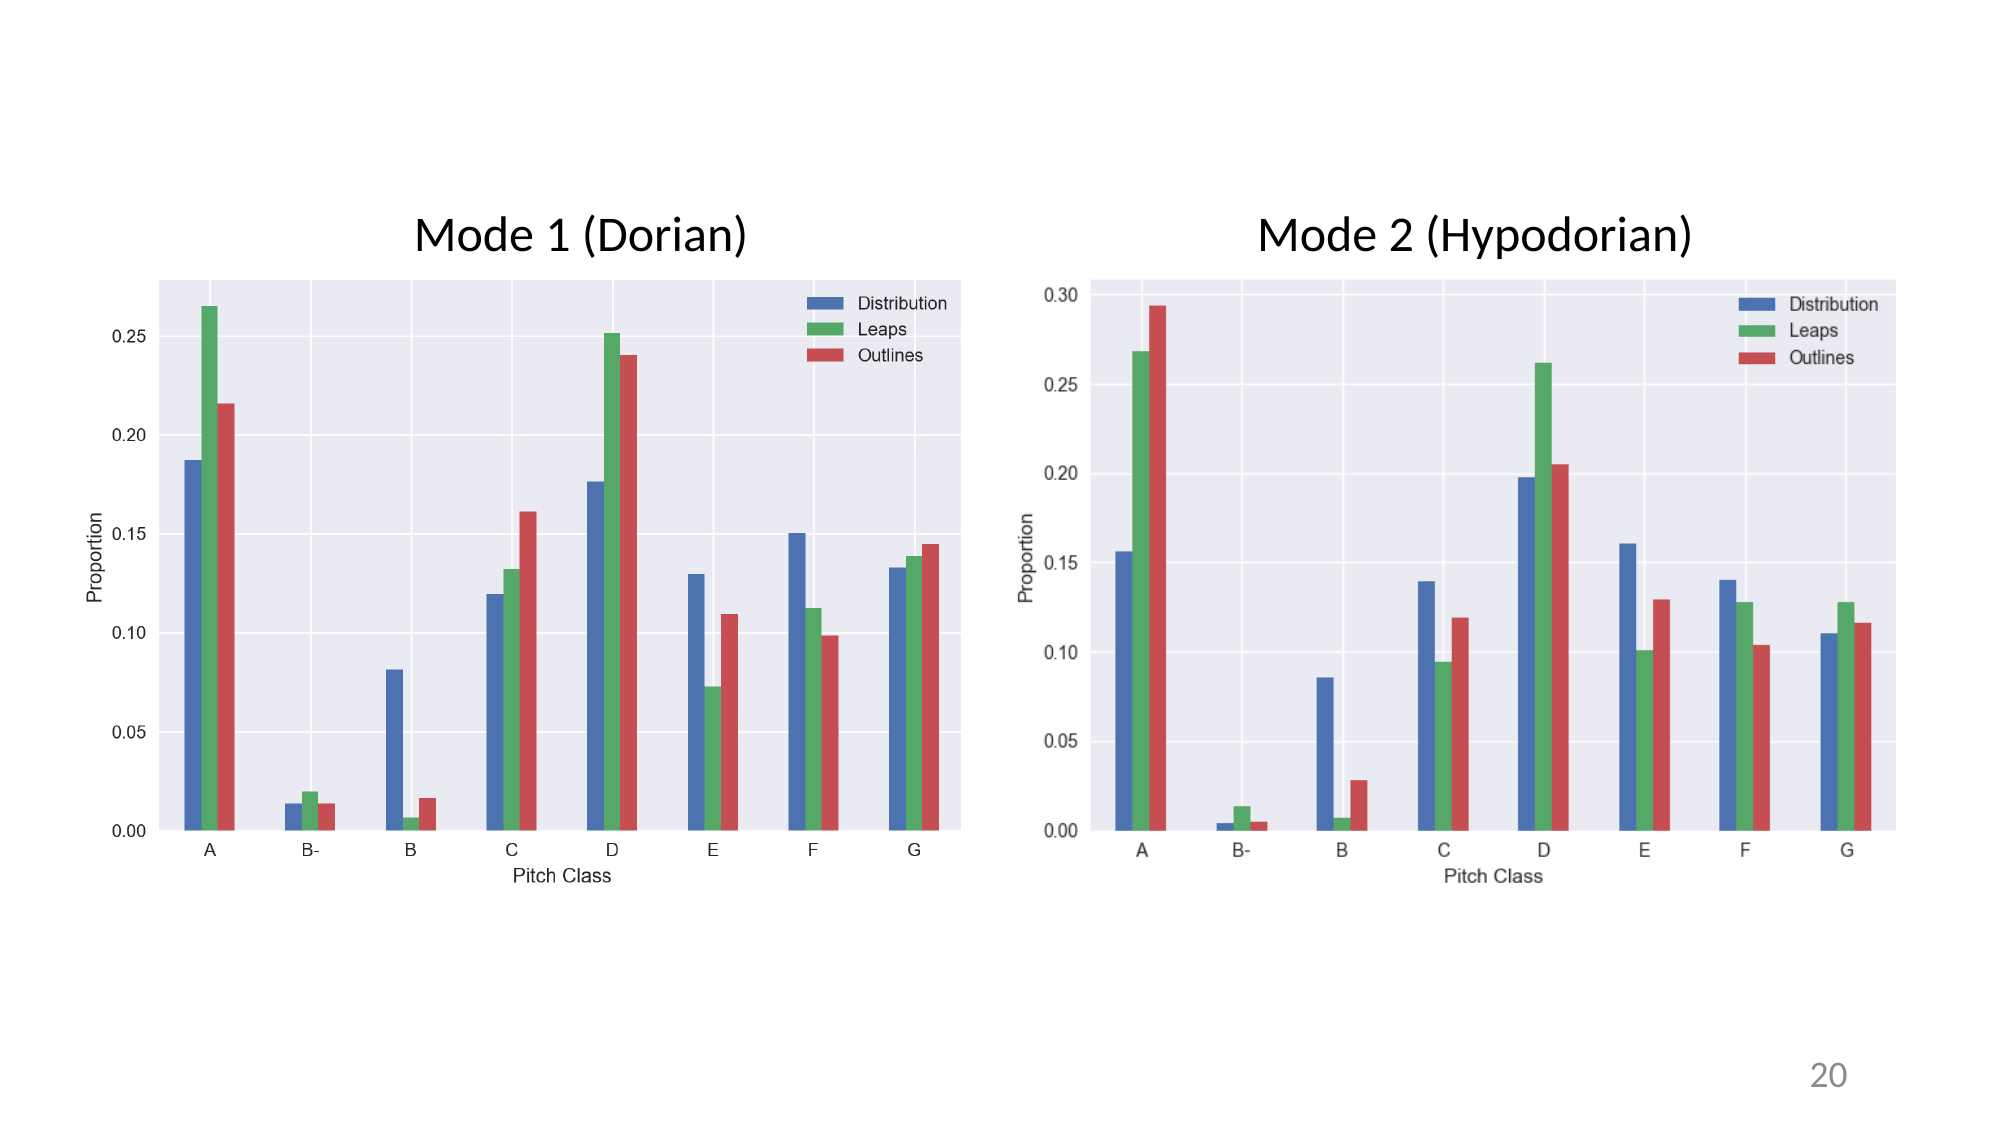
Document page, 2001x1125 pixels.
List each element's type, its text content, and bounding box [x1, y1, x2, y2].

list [29, 194, 961, 909]
slide_number 20 [1412, 1042, 1863, 1103]
picture [961, 194, 2000, 909]
